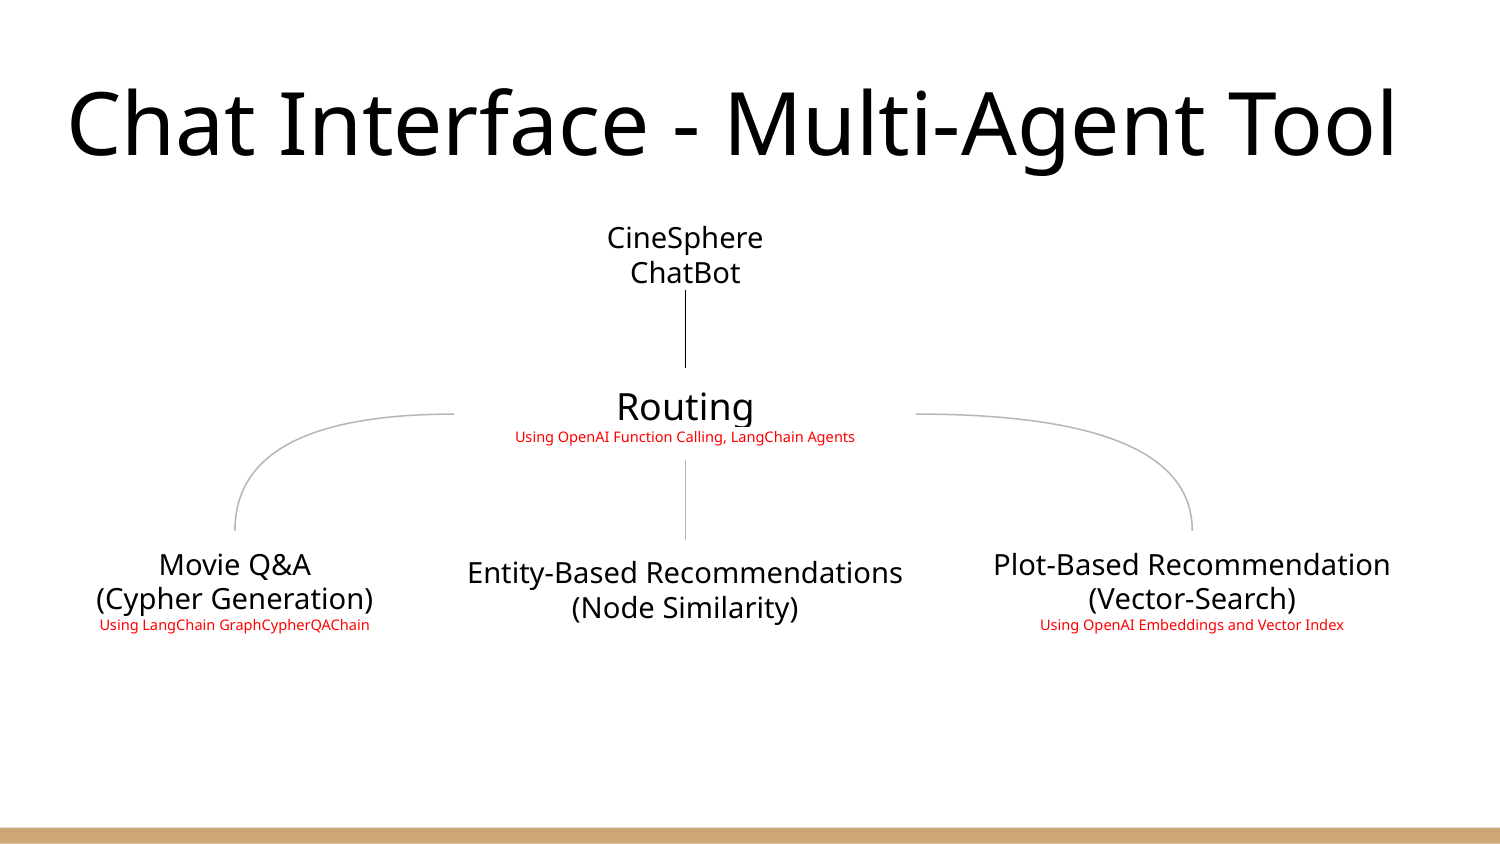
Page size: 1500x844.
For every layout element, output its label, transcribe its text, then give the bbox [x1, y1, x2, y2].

text_box CineSphere ChatBot [564, 219, 807, 291]
text_box Entity-Based Recommendations (Node Similarity) [419, 539, 951, 640]
text_box Routing Using OpenAI Function Calling, LangChain Agents [454, 367, 917, 461]
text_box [234, 414, 455, 531]
text_box Movie Q&A (Cypher Generation) Using LangChain GraphCypherQAChain [67, 530, 402, 649]
title Chat Interface - Multi-Agent Tool [51, 51, 1449, 189]
text_box Plot-Based Recommendation (Vector-Search) Using OpenAI Embeddings and Vector Index [968, 530, 1416, 649]
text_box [995, 334, 1113, 611]
